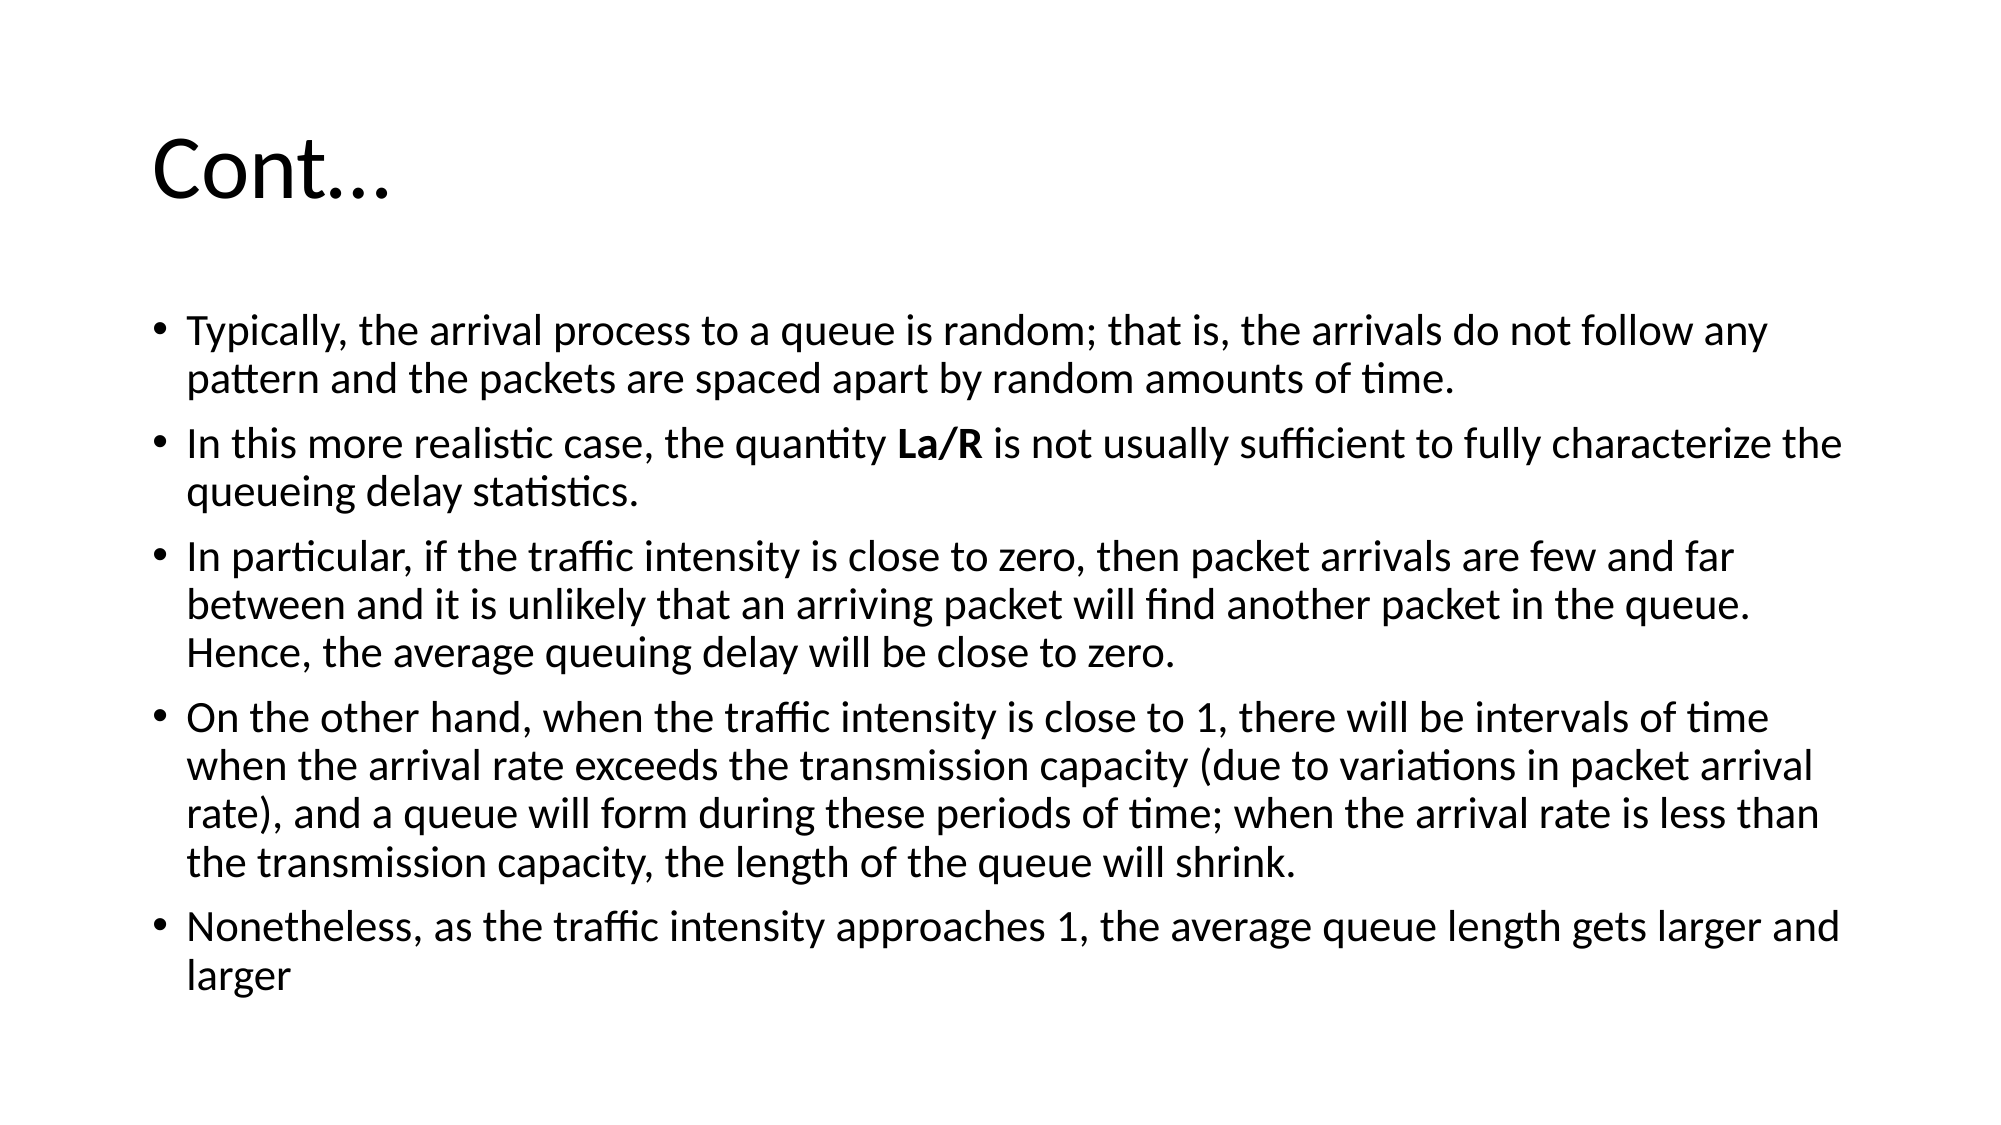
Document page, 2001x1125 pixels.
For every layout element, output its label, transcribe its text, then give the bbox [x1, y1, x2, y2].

list Typically, the arrival process to a queue is random; that is, the arrivals do not follow any pattern and the packets are spaced apart by random amounts of time. In this more realistic case, the quantity La/R is not usually sufficient to fully characterize the queueing delay statistics. In particular, if the traffic intensity is close to zero, then packet arrivals are few and far between and it is unlikely that an arriving packet will find another packet in the queue. Hence, the average queuing delay will be close to zero. On the other hand, when the traffic intensity is close to 1, there will be intervals of time when the arrival rate exceeds the transmission capacity (due to variations in packet arrival rate), and a queue will form during these periods of time; when the arrival rate is less than the transmission capacity, the length of the queue will shrink. Nonetheless, as the traffic intensity approaches 1, the average queue length gets larger and larger [137, 299, 1863, 1014]
title Cont… [137, 59, 1863, 278]
